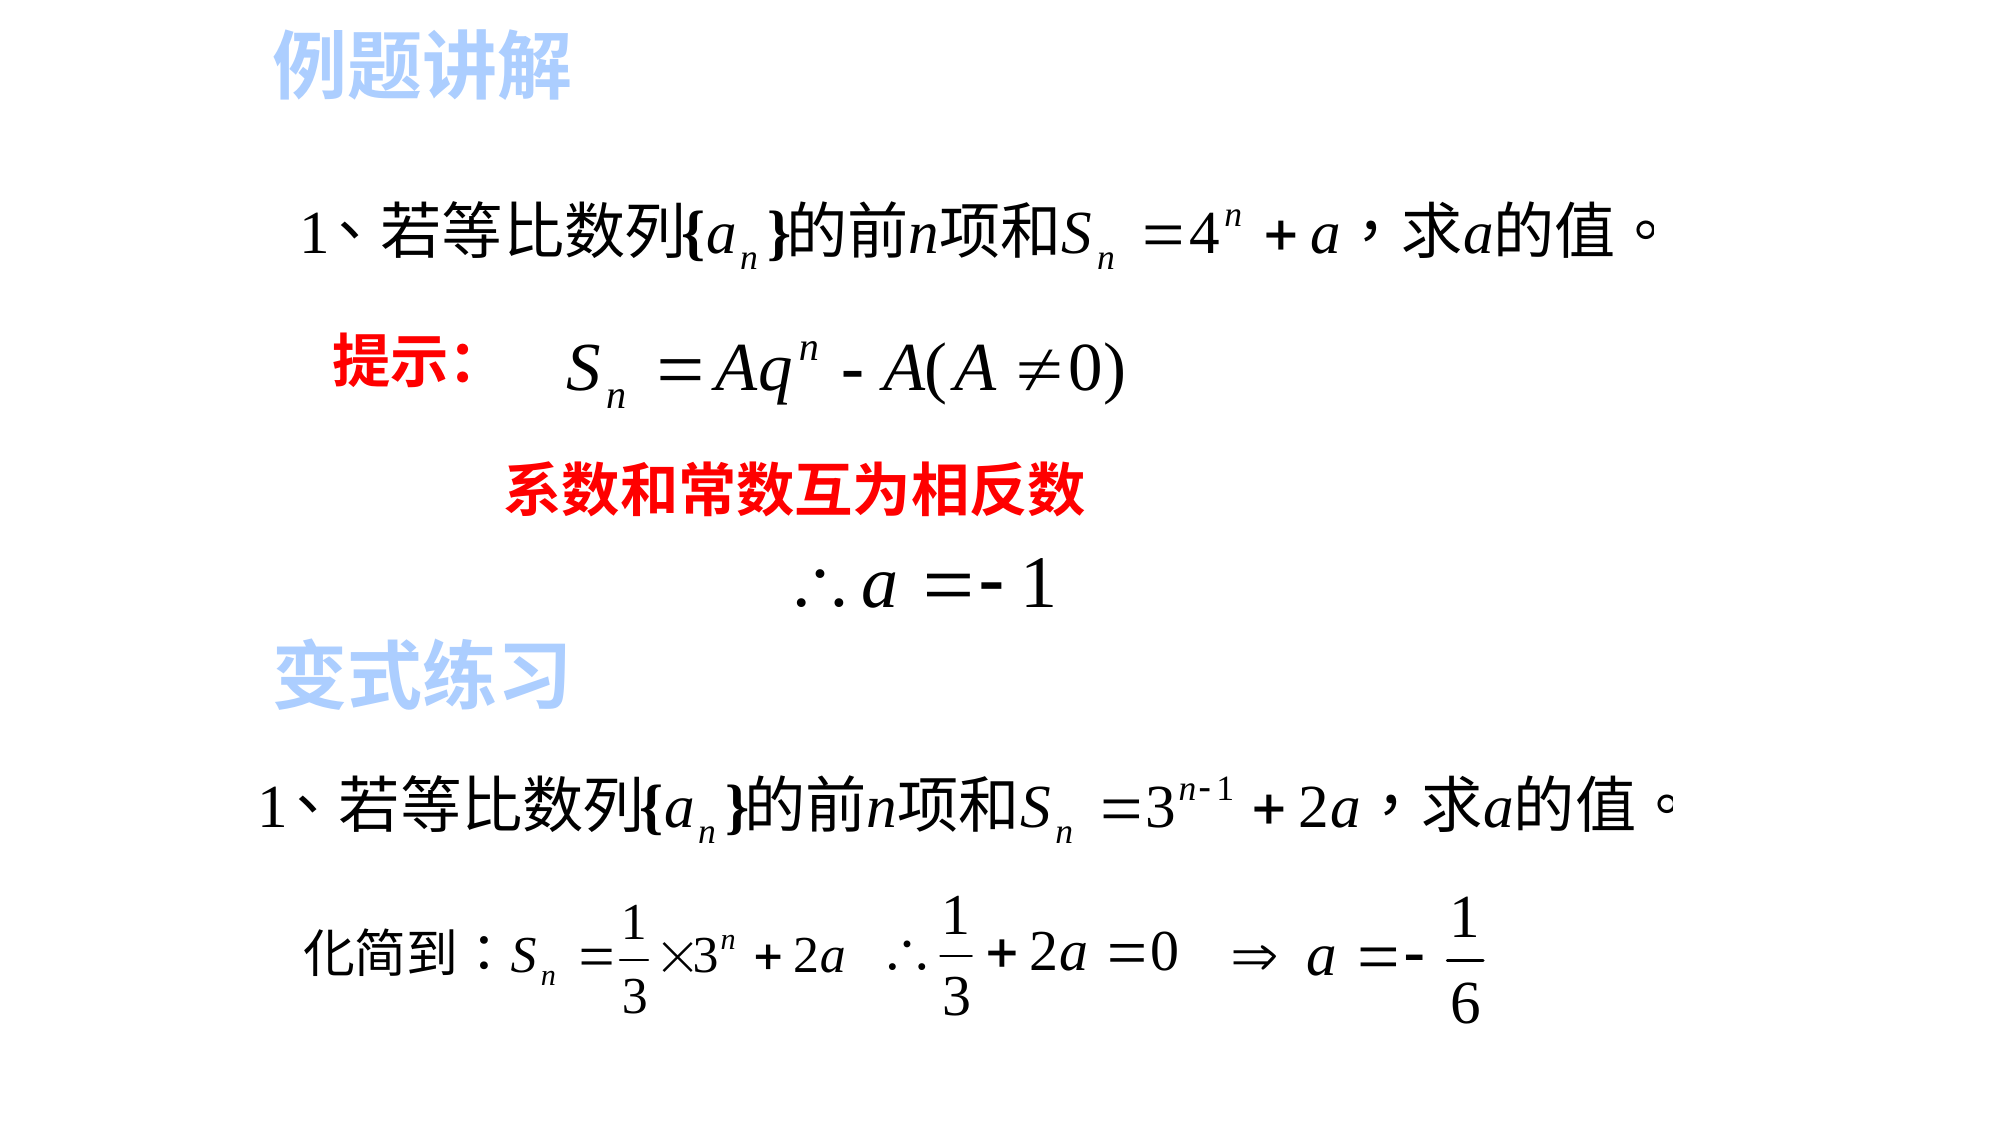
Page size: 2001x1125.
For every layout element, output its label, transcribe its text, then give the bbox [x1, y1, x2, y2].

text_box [789, 538, 1061, 626]
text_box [554, 316, 1141, 426]
text_box 变式练习 [257, 621, 588, 726]
text_box 例题讲解 [257, 11, 588, 116]
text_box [1222, 878, 1499, 1037]
text_box 系数和常数互为相反数 [425, 445, 1164, 531]
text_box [296, 890, 855, 1025]
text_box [882, 878, 1187, 1029]
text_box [254, 761, 1673, 859]
text_box 提示： [296, 316, 543, 402]
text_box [296, 187, 1654, 285]
